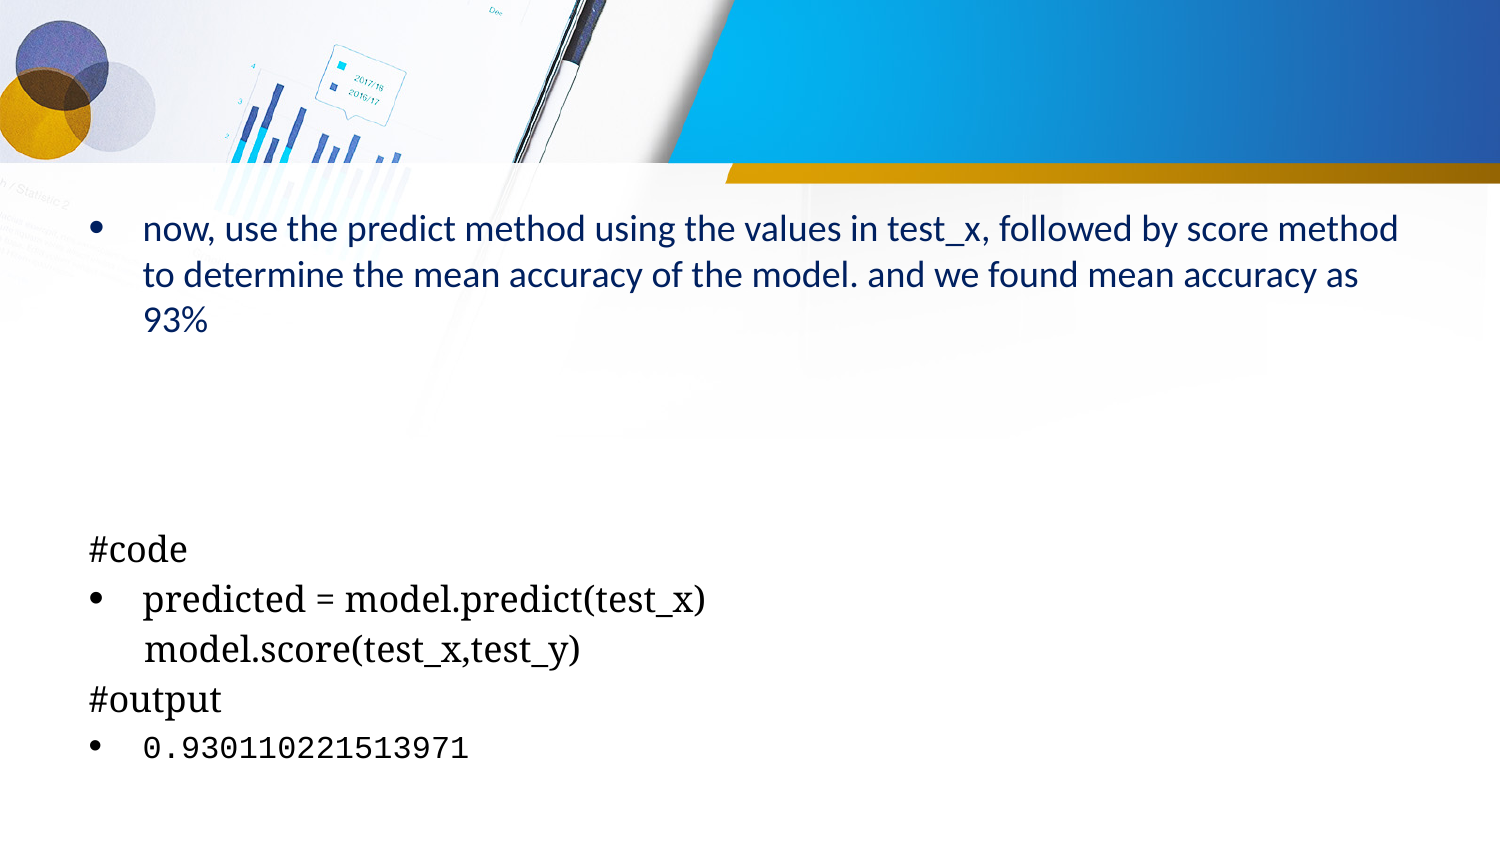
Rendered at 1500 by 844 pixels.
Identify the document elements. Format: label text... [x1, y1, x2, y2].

picture [0, 0, 1500, 844]
list now, use the predict method using the values in test_x, followed by score method to determine the mean accuracy of the model. and we found mean accuracy as 93% #code predicted = model.predict(test_x) model.score(test_x,test_y) #output 0.930110221513971 [73, 196, 1427, 773]
